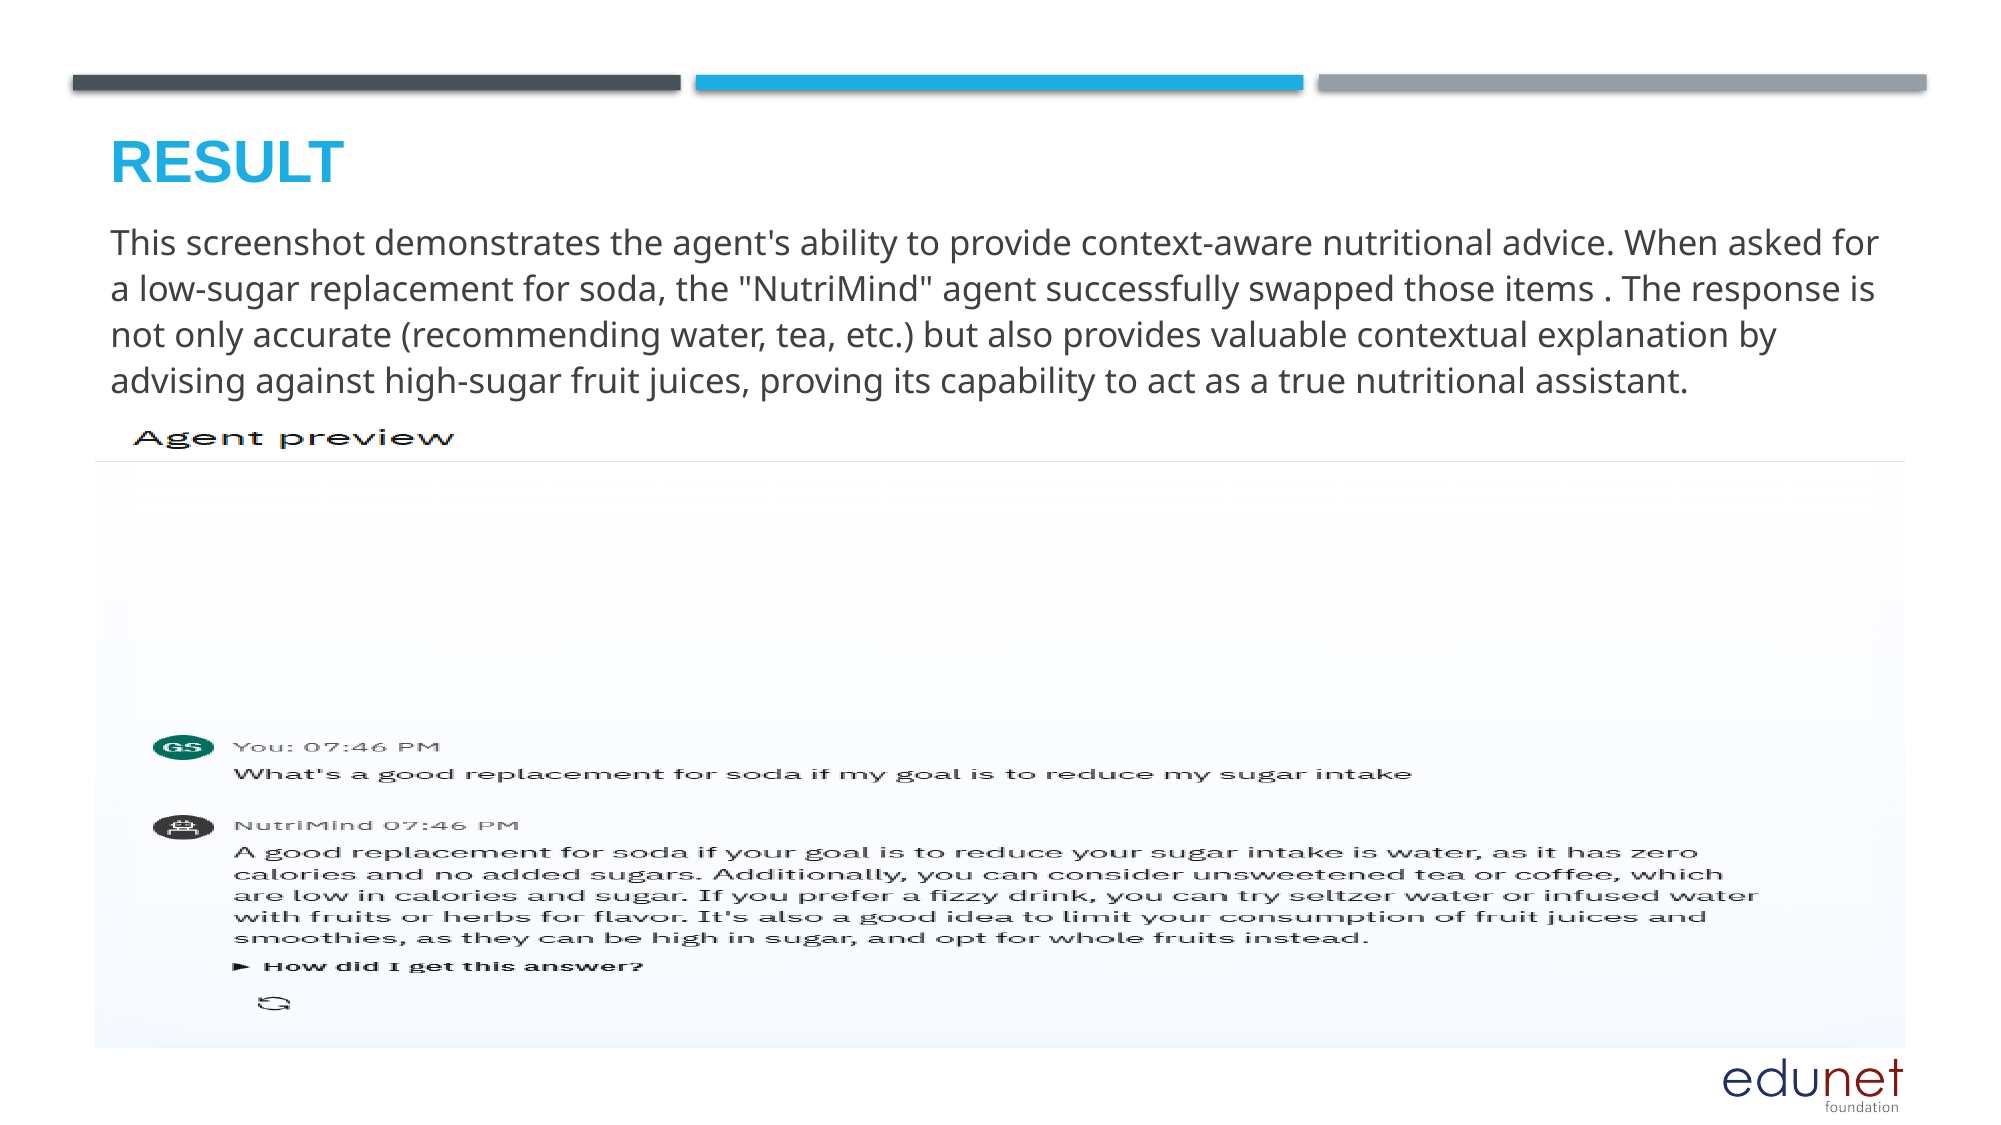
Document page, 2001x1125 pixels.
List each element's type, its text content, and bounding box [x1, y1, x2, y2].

picture [94, 414, 1906, 1049]
title Result [95, 115, 1905, 202]
picture [1719, 1056, 1905, 1116]
list This screenshot demonstrates the agent's ability to provide context-aware nutritional advice. When asked for a low-sugar replacement for soda, the "NutriMind" agent successfully swapped those items . The response is not only accurate (recommending water, tea, etc.) but also provides valuable contextual explanation by advising against high-sugar fruit juices, proving its capability to act as a true nutritional assistant. [95, 202, 1905, 414]
